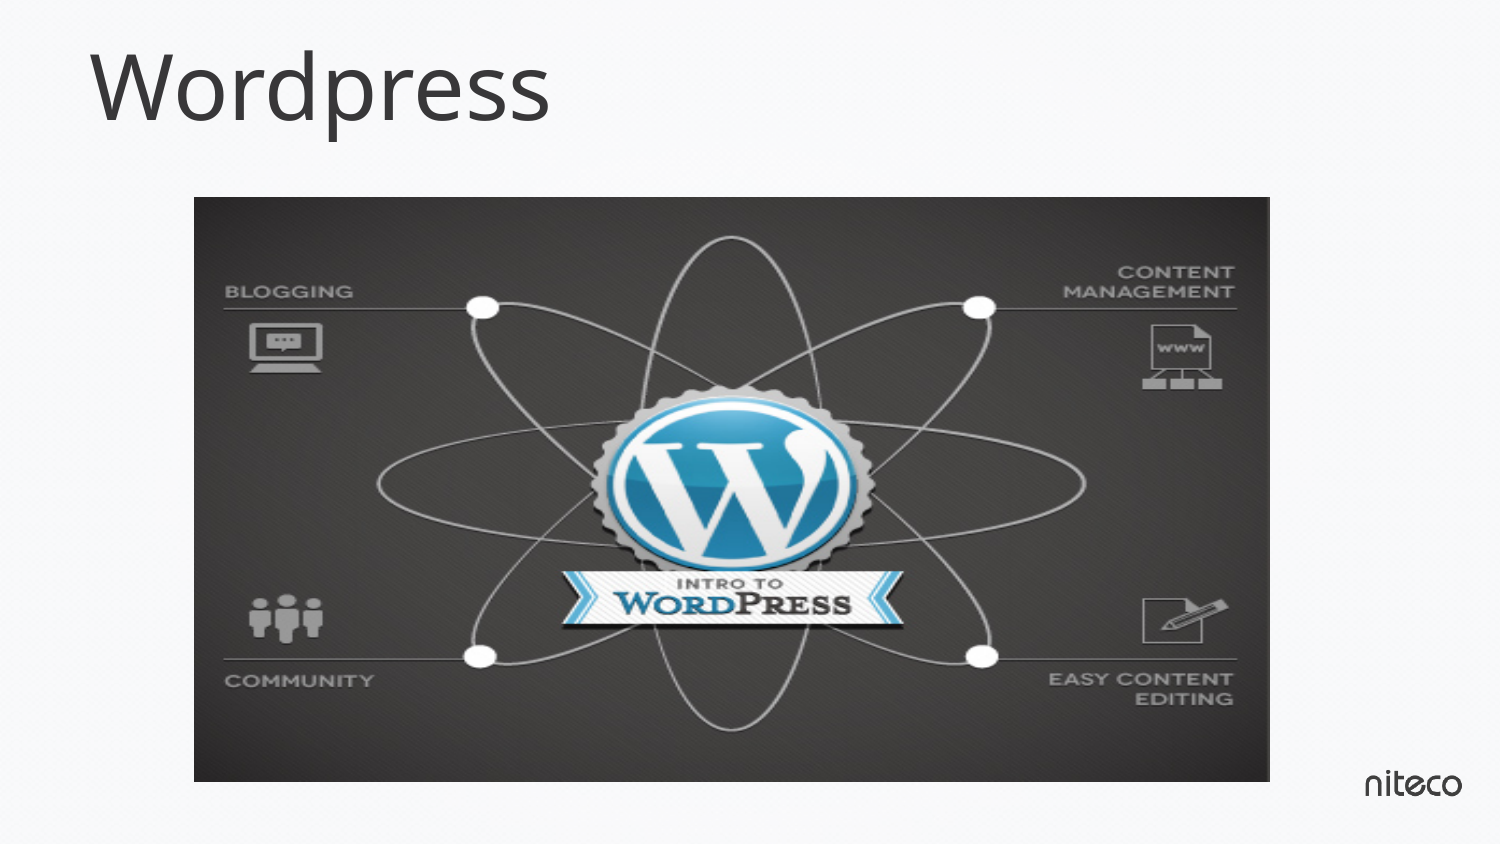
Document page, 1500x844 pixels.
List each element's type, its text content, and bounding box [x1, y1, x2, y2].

title Wordpress [75, 33, 1425, 151]
picture [1334, 761, 1471, 806]
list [194, 197, 1270, 782]
